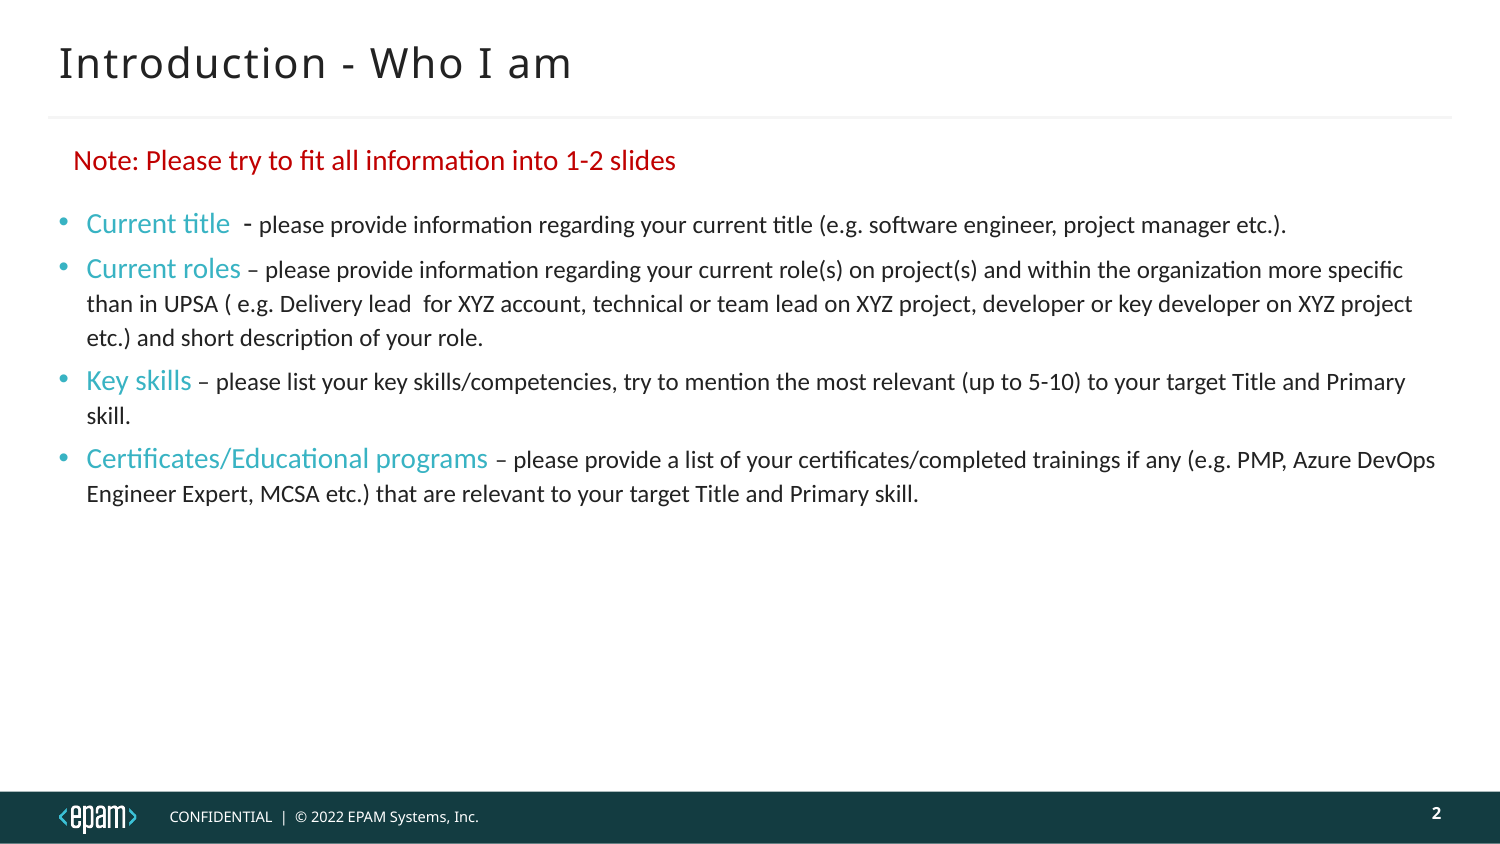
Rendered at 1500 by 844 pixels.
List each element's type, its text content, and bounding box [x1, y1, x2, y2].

slide_number 2 [1216, 791, 1442, 844]
title Introduction - Who I am [59, 37, 1442, 87]
text_box Note: Please try to fit all information into 1-2 slides [58, 133, 1186, 184]
list Current title - please provide information regarding your current title (e.g. software engineer, project manager etc.). Current roles – please provide information regarding your current role(s) on project(s) and within the organization more specific than in UPSA ( e.g. Delivery lead for XYZ account, technical or team lead on XYZ project, developer or key developer on XYZ project etc.) and short description of your role. Key skills – please list your key skills/competencies, try to mention the most relevant (up to 5-10) to your target Title and Primary skill. Certificates/Educational programs – please provide a list of your certificates/completed trainings if any (e.g. PMP, Azure DevOps Engineer Expert, MCSA etc.) that are relevant to your target Title and Primary skill. [58, 205, 1442, 764]
